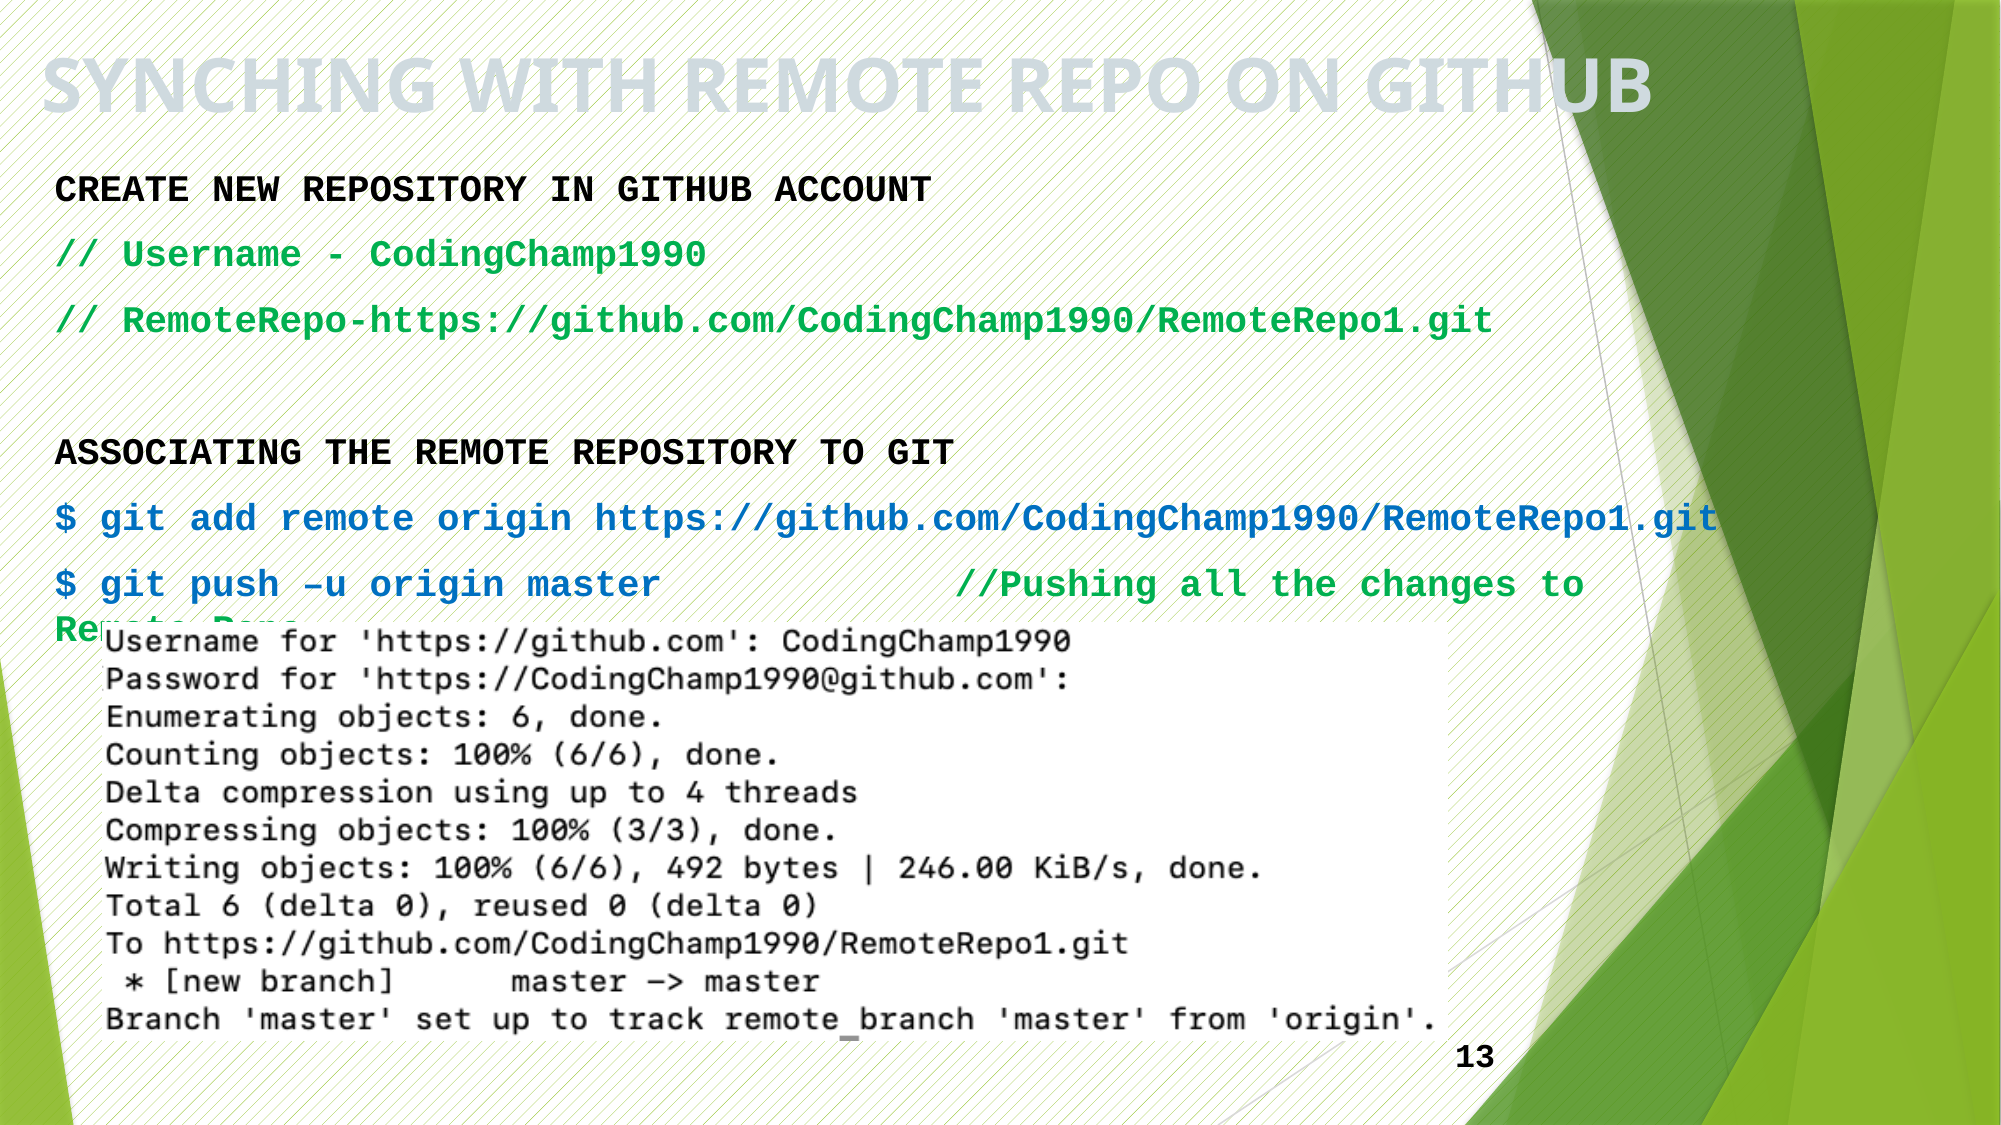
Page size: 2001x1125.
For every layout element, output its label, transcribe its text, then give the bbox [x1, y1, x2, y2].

list CREATE NEW REPOSITORY IN GITHUB ACCOUNT // Username - CodingChamp1990 // RemoteRepo-https://github.com/CodingChamp1990/RemoteRepo1.git ASSOCIATING THE REMOTE REPOSITORY TO GIT $ git add remote origin https://github.com/CodingChamp1990/RemoteRepo1.git $ git push –u origin master //Pushing all the changes to Remote Repo [39, 156, 1752, 1090]
picture [101, 622, 1449, 1041]
title SYNCHING WITH REMOTE REPO ON GITHUB [26, 29, 1752, 133]
slide_number 13 [1398, 1024, 1511, 1084]
